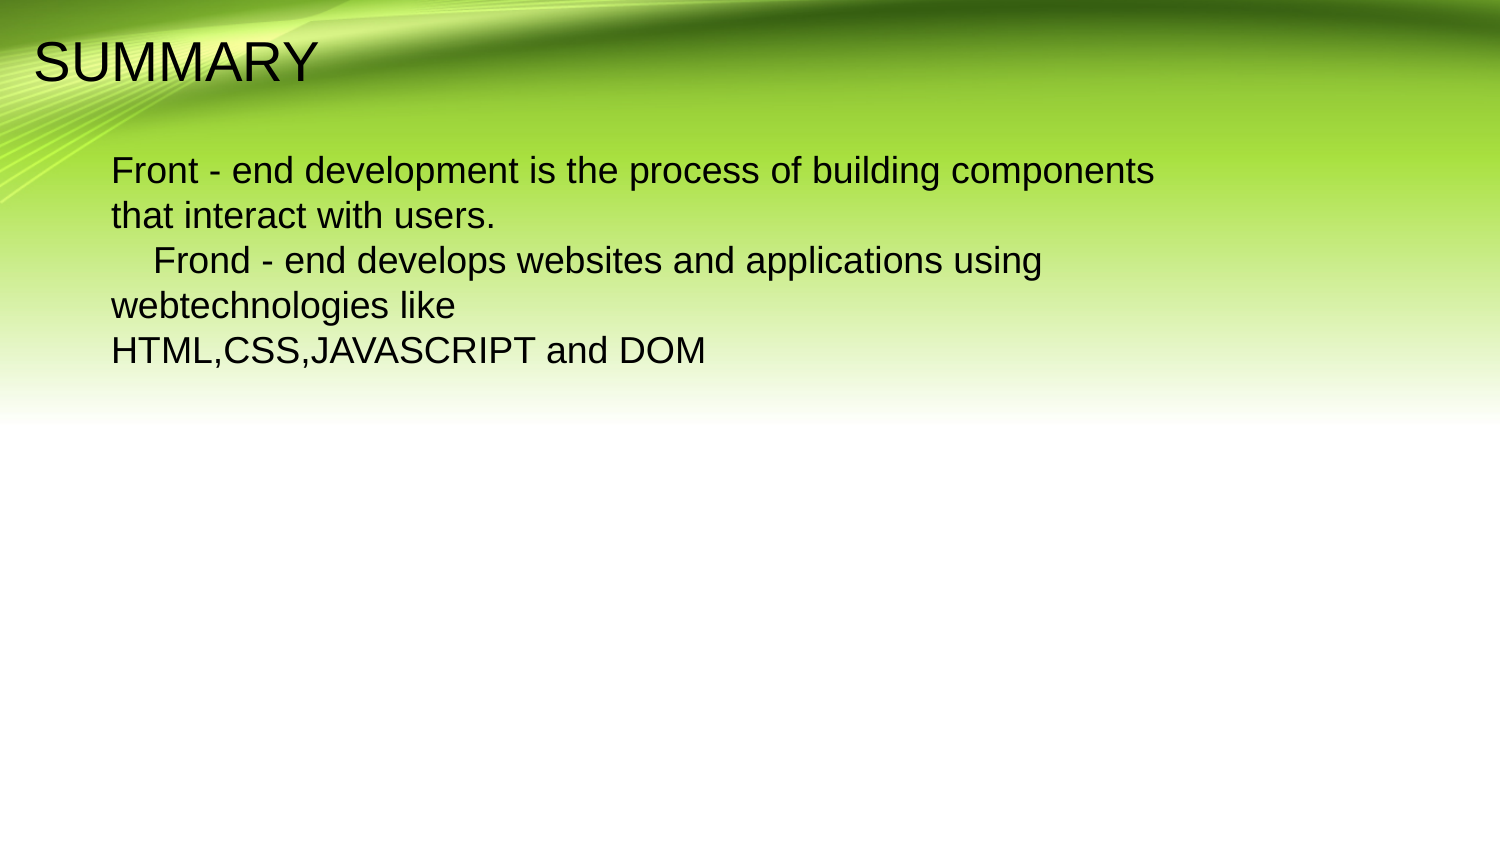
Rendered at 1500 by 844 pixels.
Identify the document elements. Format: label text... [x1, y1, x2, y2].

text_box Front - end development is the process of building components that interact with users. Frond - end develops websites and applications using webtechnologies like HTML,CSS,JAVASCRIPT and DOM [96, 139, 1278, 379]
picture [0, 0, 1500, 844]
title SUMMARY [18, 23, 1426, 96]
